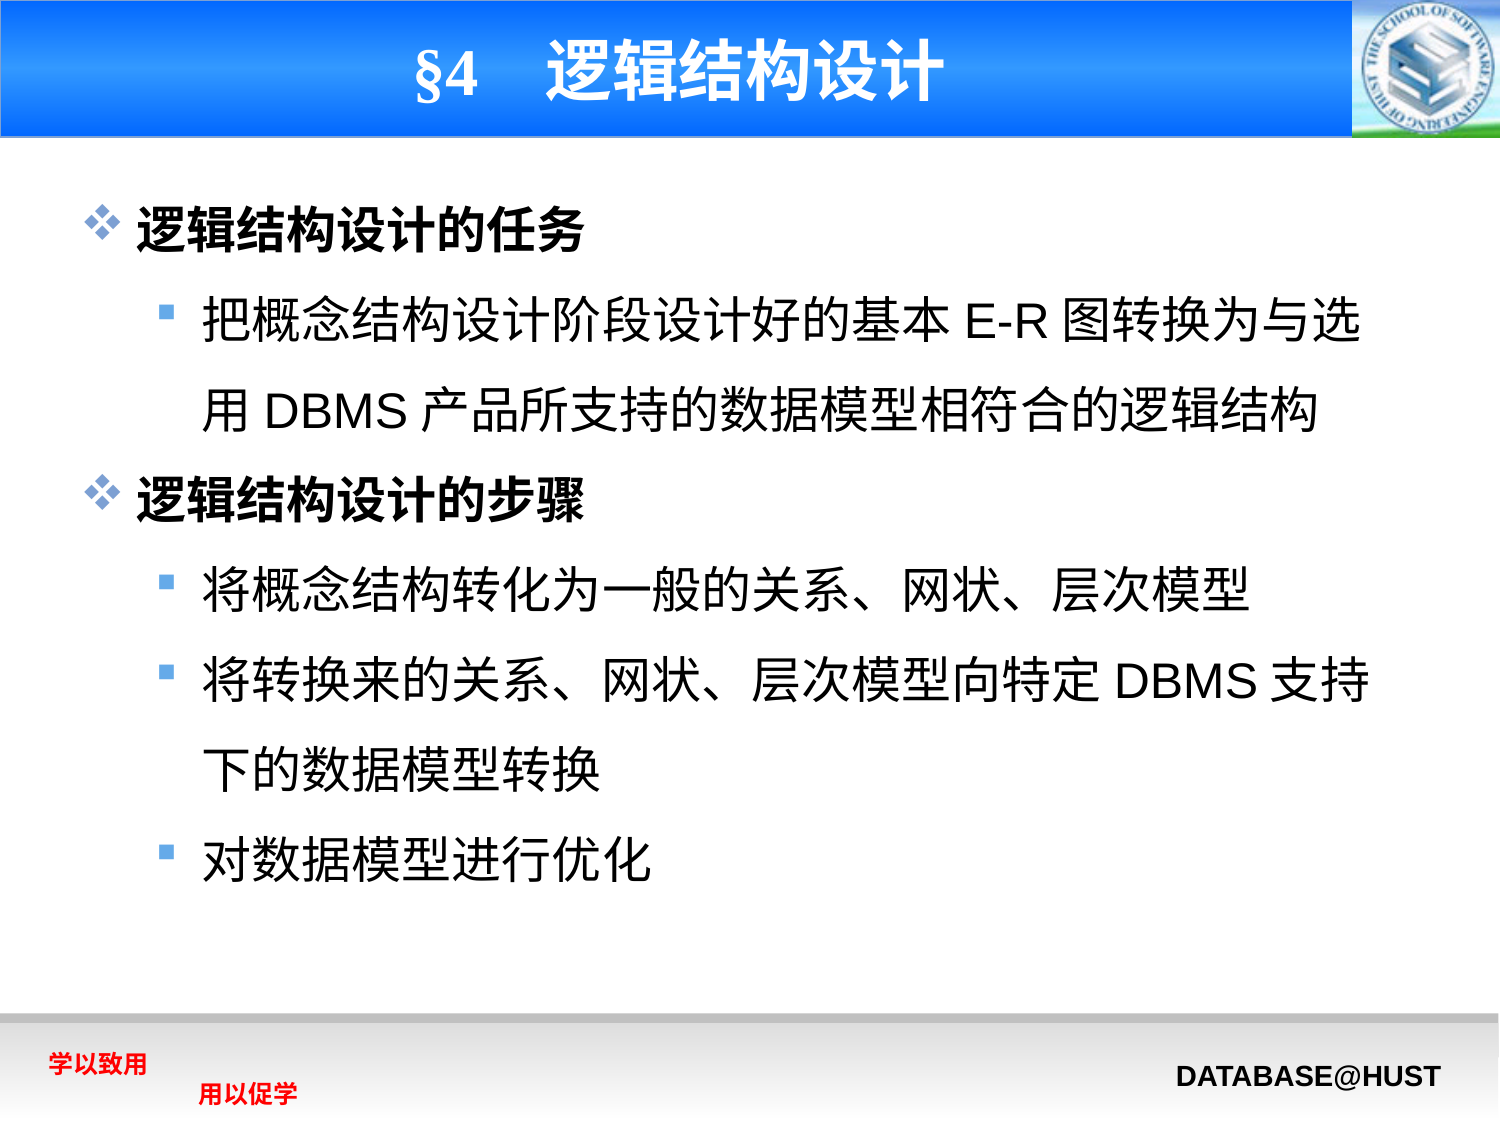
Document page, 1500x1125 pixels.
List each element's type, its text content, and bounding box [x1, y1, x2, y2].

picture [1353, 0, 1500, 138]
list 逻辑结构设计的任务 把概念结构设计阶段设计好的基本E-R图转换为与选用DBMS产品所支持的数据模型相符合的逻辑结构 逻辑结构设计的步骤 将概念结构转化为一般的关系、网状、层次模型 将转换来的关系、网状、层次模型向特定DBMS支持下的数据模型转换 对数据模型进行优化 [64, 160, 1415, 905]
title §4 逻辑结构设计 [5, 0, 1353, 138]
